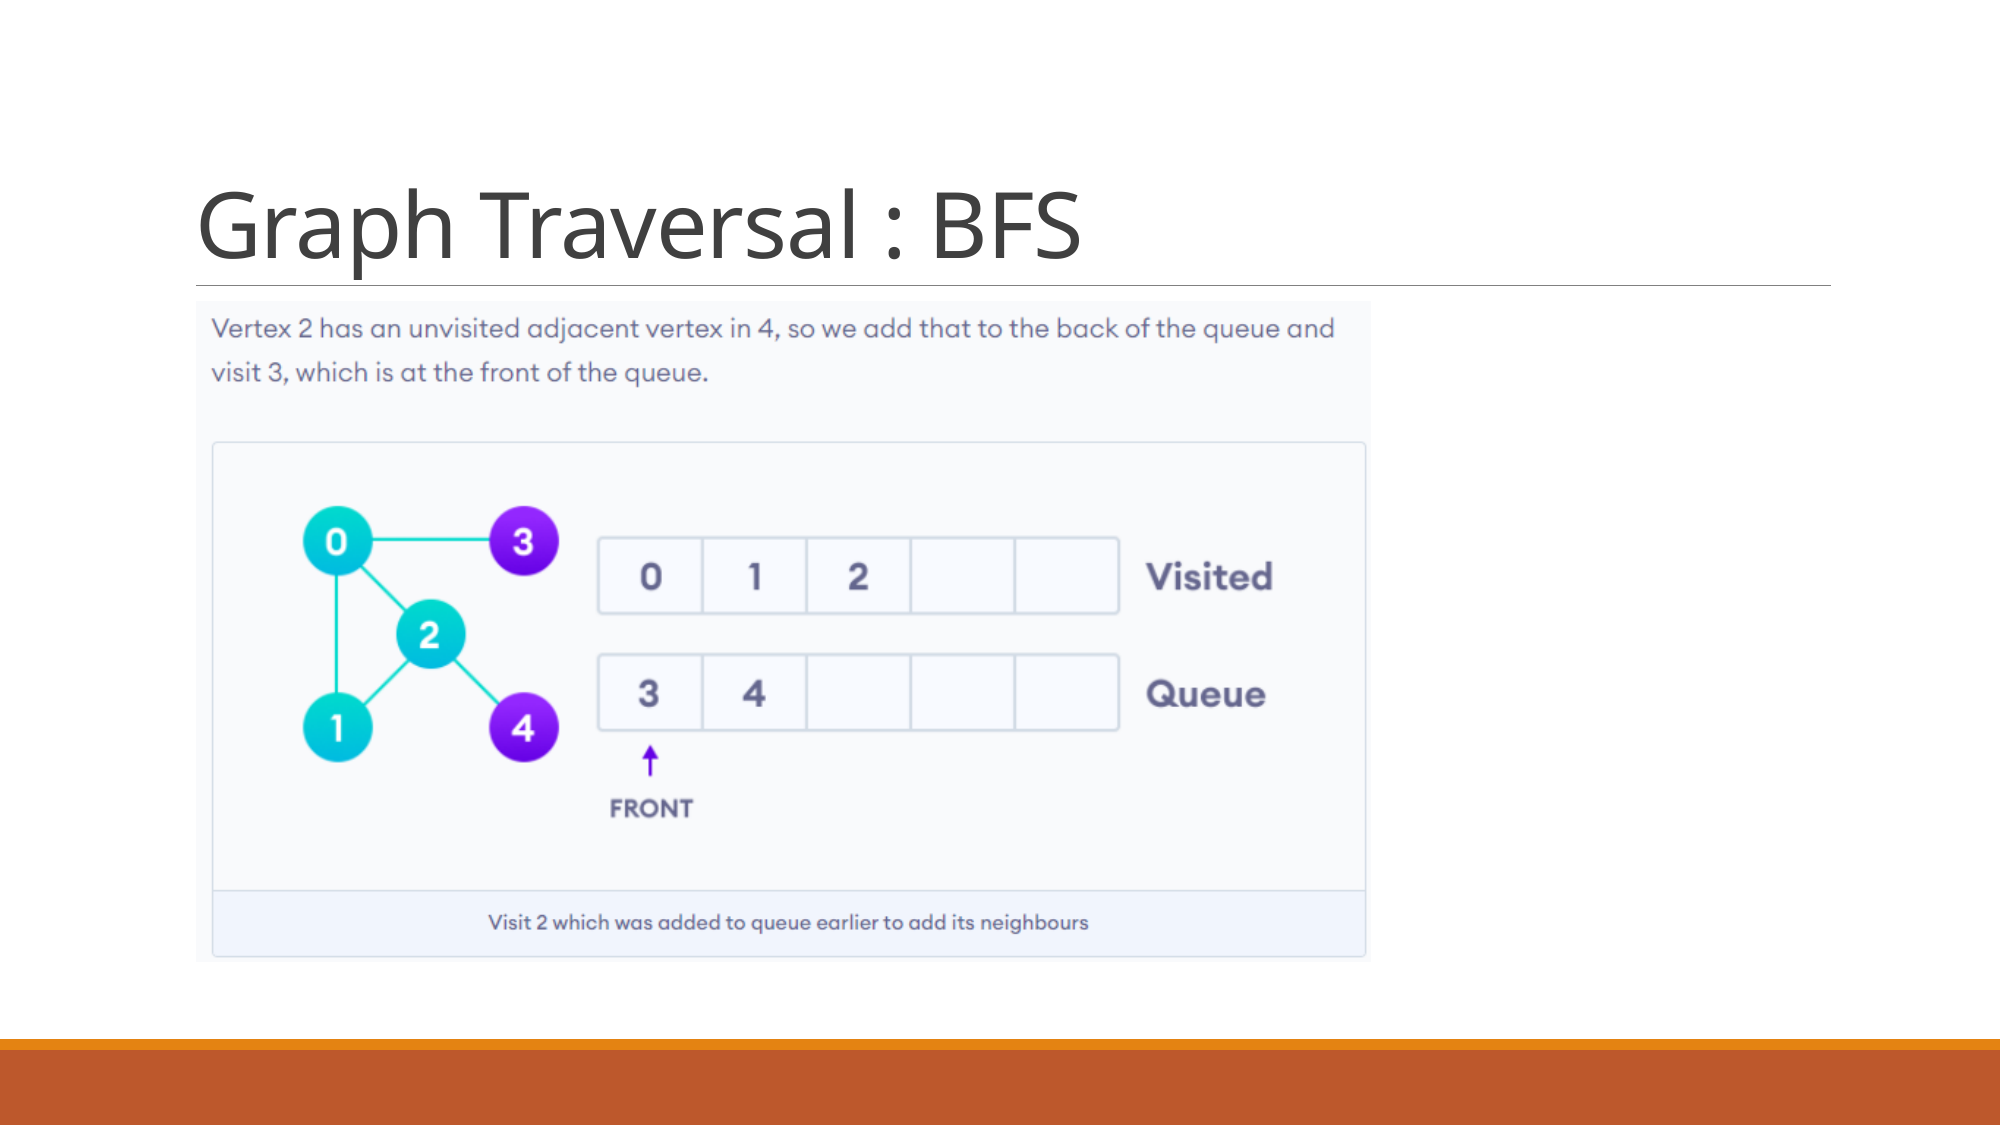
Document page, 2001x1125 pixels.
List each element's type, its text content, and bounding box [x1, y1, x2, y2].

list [196, 300, 1371, 962]
title Graph Traversal : BFS [180, 47, 1830, 285]
